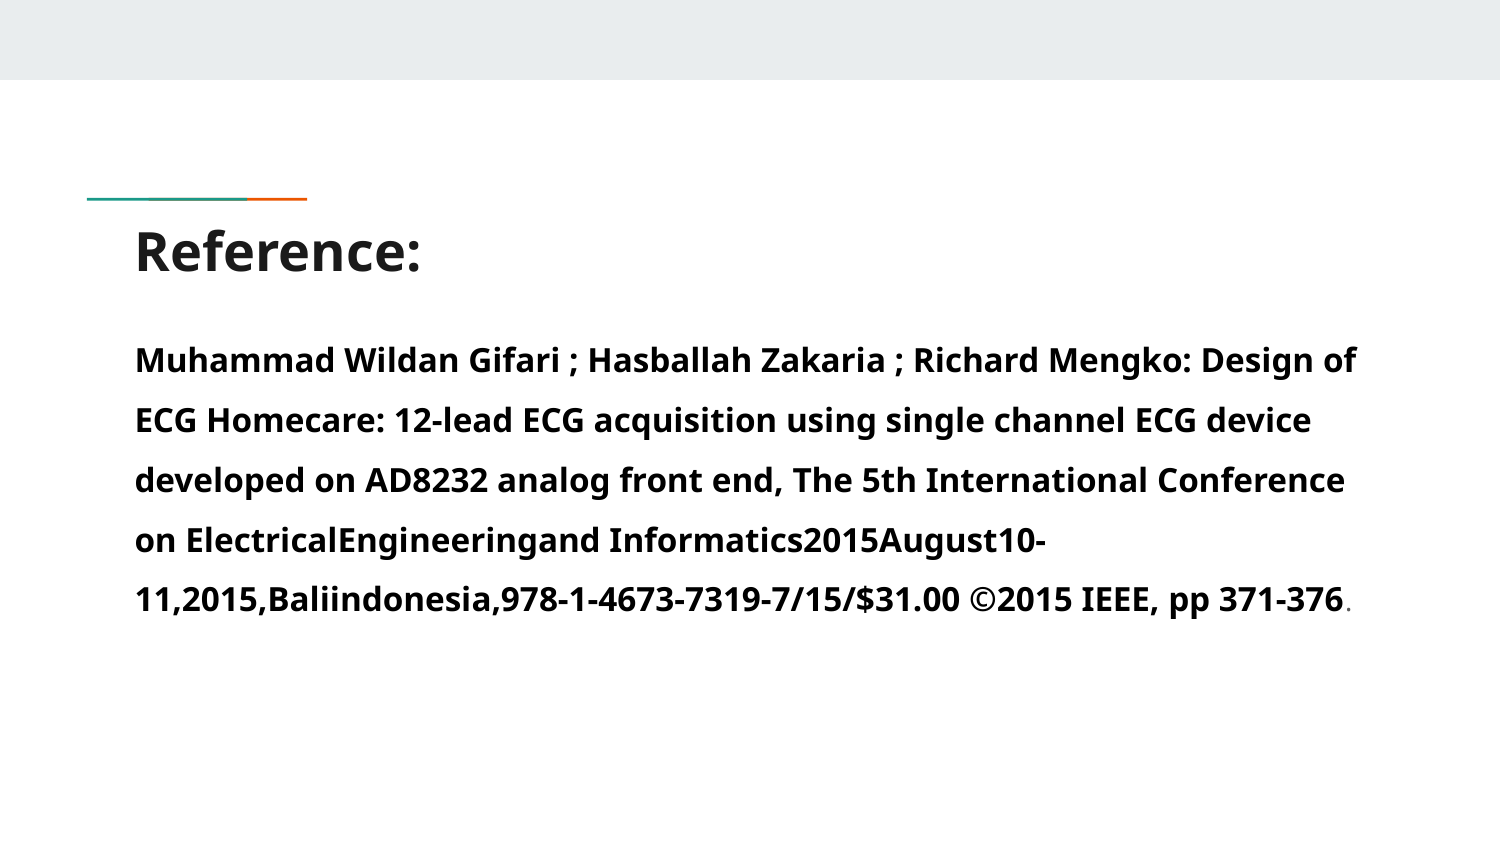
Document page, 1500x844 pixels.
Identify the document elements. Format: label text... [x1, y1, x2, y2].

title Reference: [119, 202, 1381, 290]
list Muhammad Wildan Gifari ; Hasballah Zakaria ; Richard Mengko: Design of ECG Homecare: 12-lead ECG acquisition using single channel ECG device developed on AD8232 analog front end, The 5th International Conference on ElectricalEngineeringand Informatics2015August10-11,2015,Baliindonesia,978-1-4673-7319-7/15/$31.00 ©2015 IEEE, pp 371-376. [119, 304, 1381, 750]
